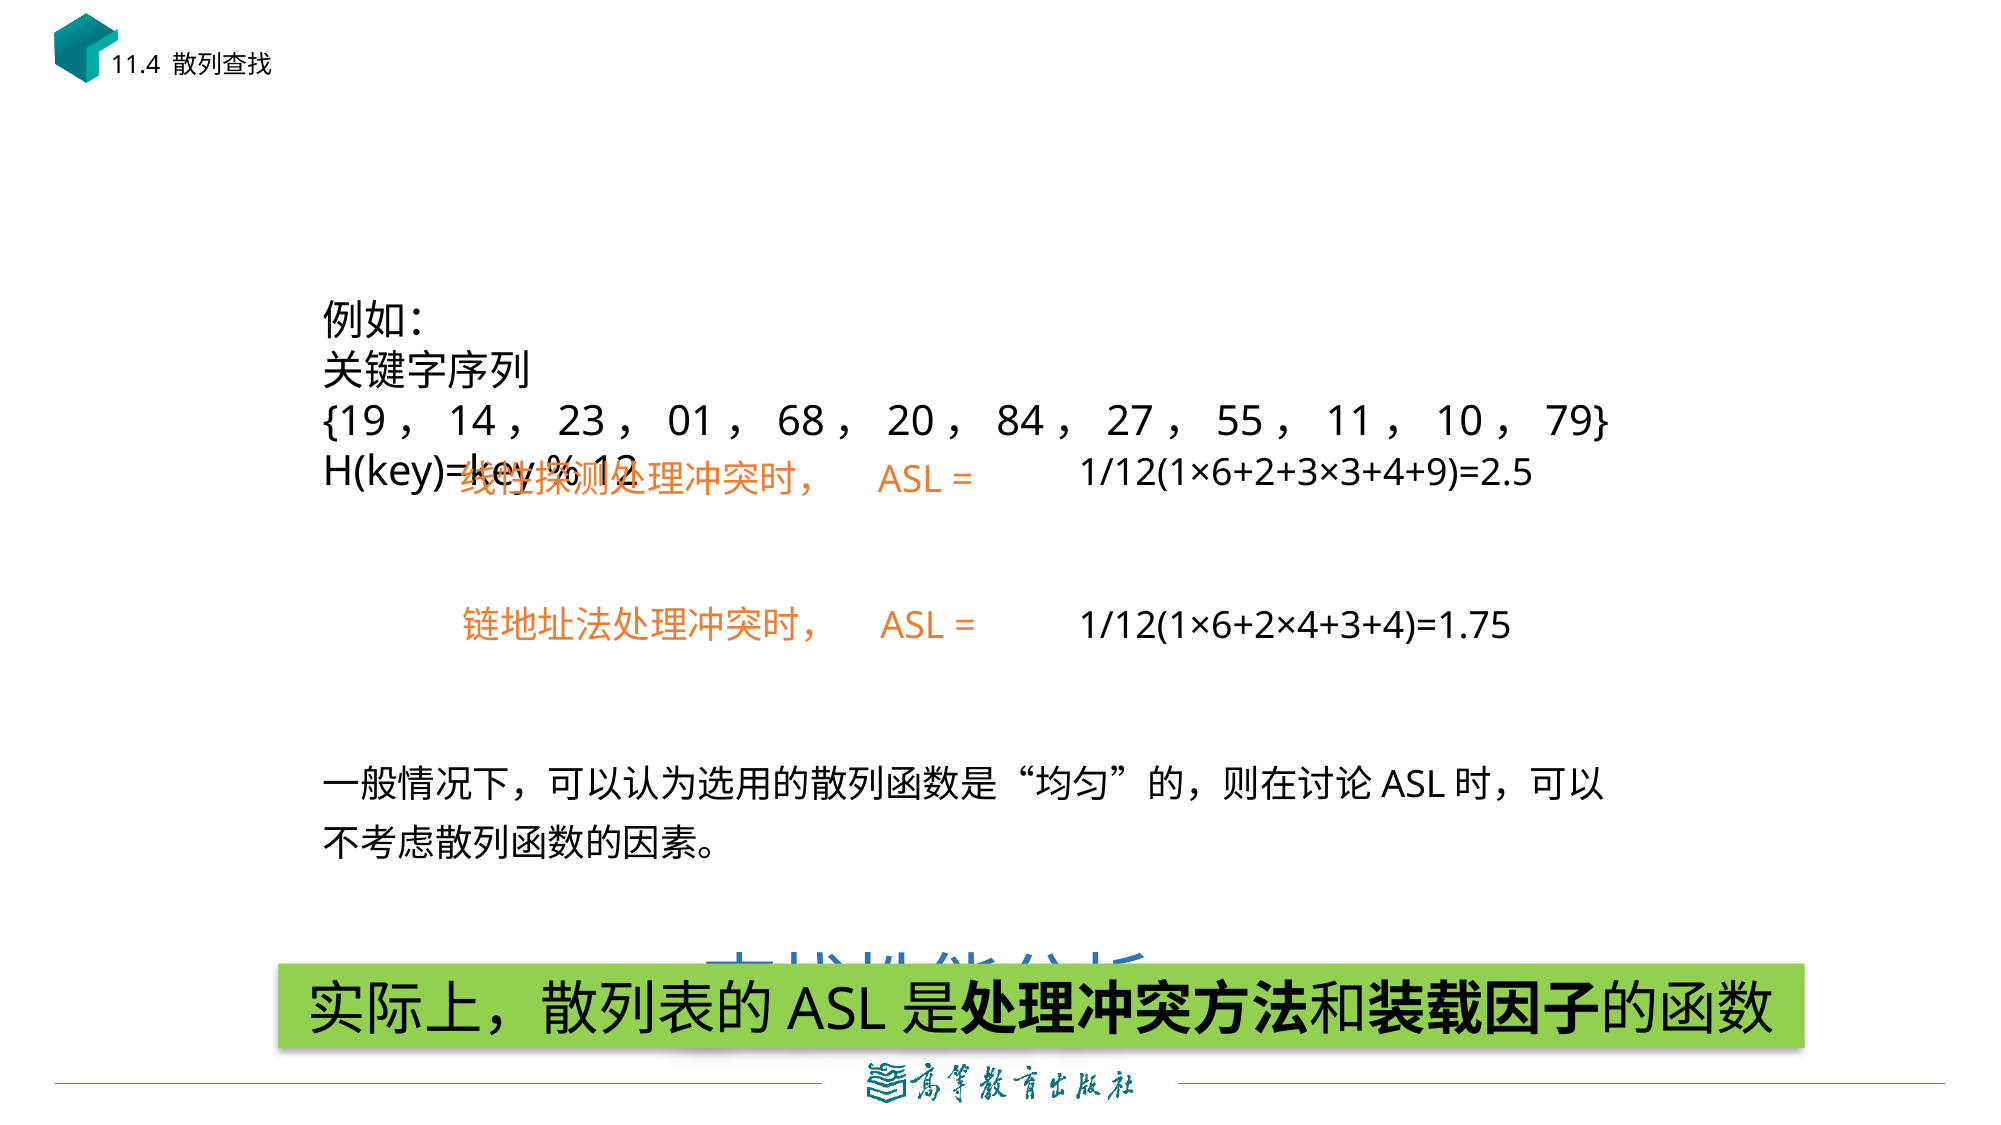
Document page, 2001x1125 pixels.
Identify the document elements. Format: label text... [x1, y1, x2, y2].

text_box 线性探测处理冲突时， ASL = [445, 447, 989, 508]
text_box 1/12(1×6+2+3×3+4+9)=2.5 [1063, 440, 1805, 500]
text_box 1/12(1×6+2×4+3+4)=1.75 [1063, 593, 1747, 654]
subtitle 11.4 散列查找 [95, 44, 894, 99]
text_box 实际上，散列表的ASL是处理冲突方法和装载因子的函数 [278, 963, 1805, 1049]
text_box 例如： 关键字序列 {19，14，23，01，68，20，84，27，55，11，10，79} H(key)=key % 12 [307, 286, 1631, 502]
list 查找性能分析 [95, 209, 1910, 1039]
text_box 一般情况下，可以认为选用的散列函数是“均匀”的，则在讨论ASL时，可以不考虑散列函数的因素。 [307, 739, 1639, 872]
picture [867, 1063, 1133, 1103]
text_box 链地址法处理冲突时， ASL = [447, 593, 991, 654]
